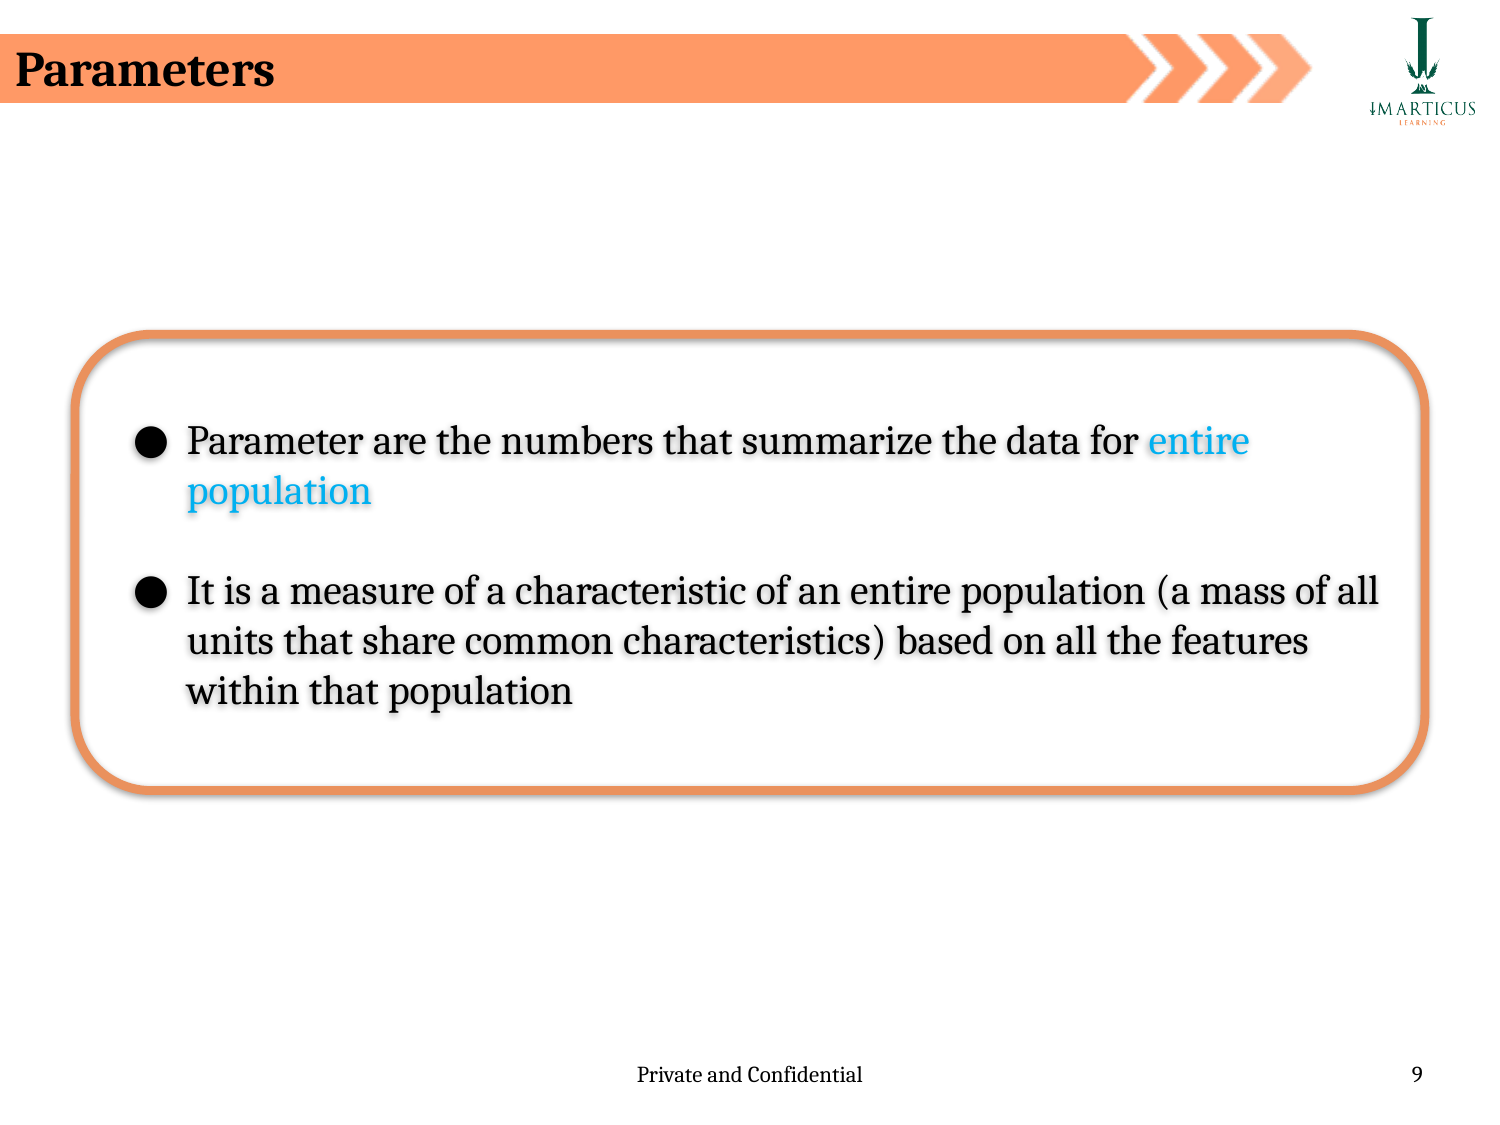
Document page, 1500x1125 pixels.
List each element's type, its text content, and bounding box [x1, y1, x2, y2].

text_box Parameter are the numbers that summarize the data for entire population It is a measure of a characteristic of an entire population (a mass of all units that share common characteristics) based on all the features within that population [74, 333, 1426, 792]
picture [1015, 0, 1500, 150]
title Parameters [0, 16, 1015, 117]
